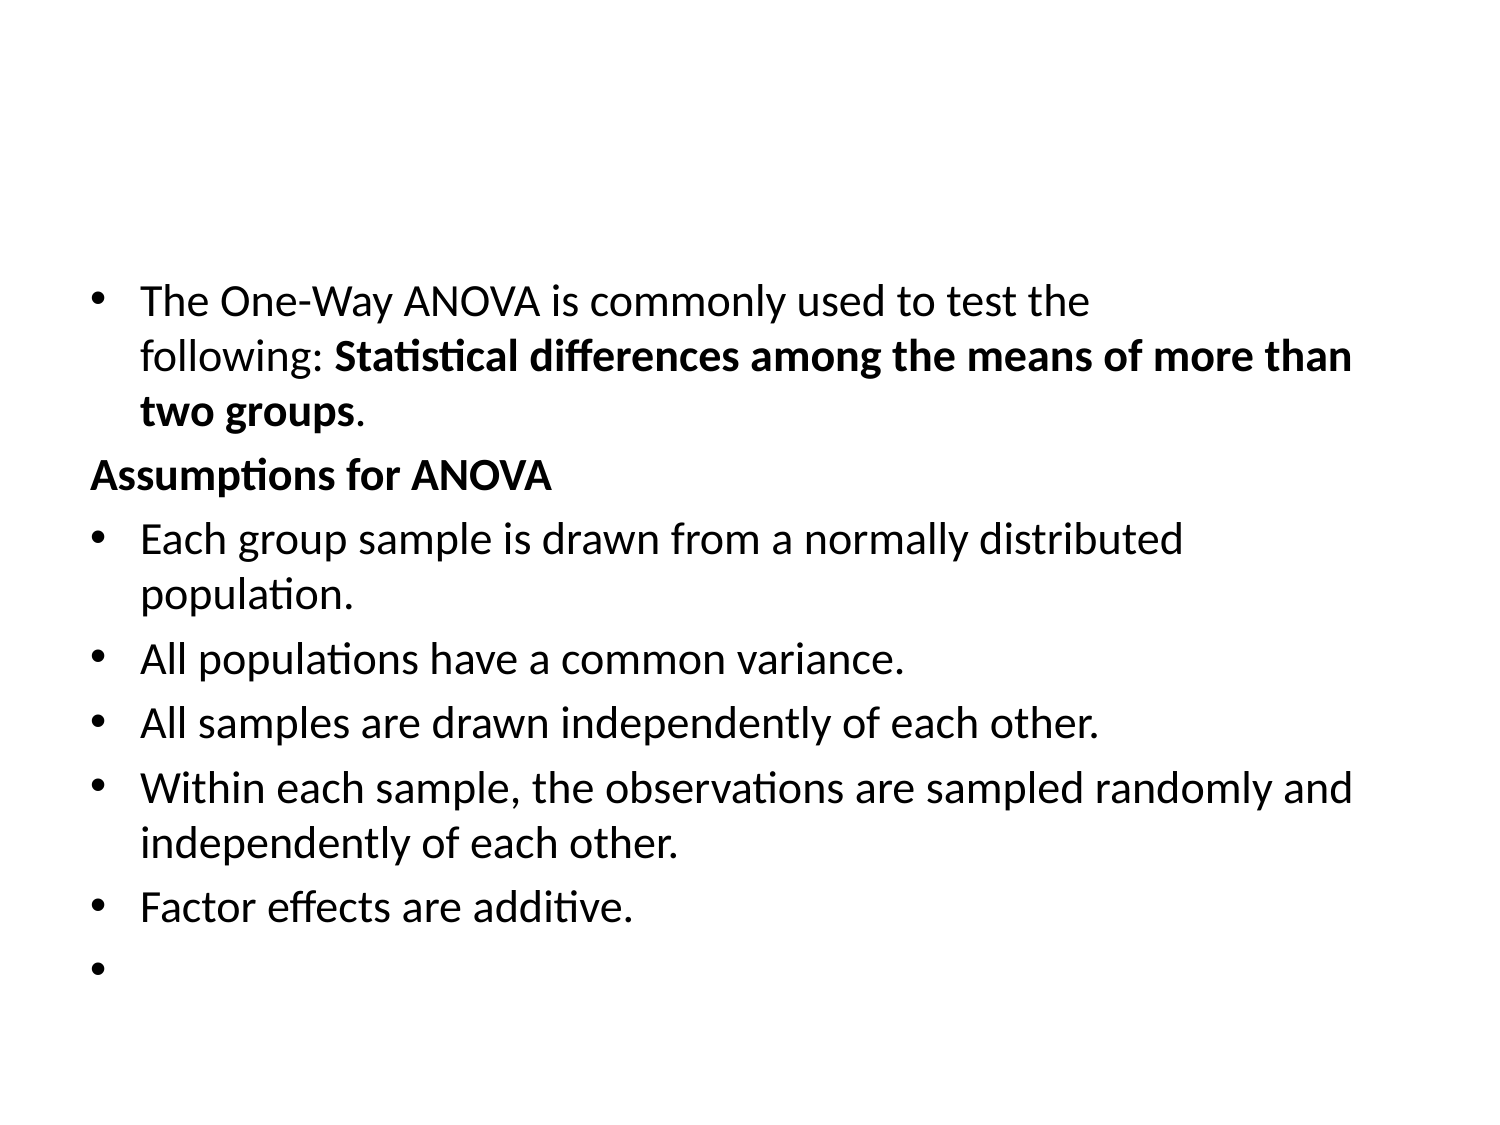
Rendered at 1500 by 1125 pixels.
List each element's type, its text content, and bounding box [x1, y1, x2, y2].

list The One-Way ANOVA is commonly used to test the following: Statistical differences among the means of more than two groups. Assumptions for ANOVA Each group sample is drawn from a normally distributed population. All populations have a common variance. All samples are drawn independently of each other. Within each sample, the observations are sampled randomly and independently of each other. Factor effects are additive. [75, 262, 1425, 1005]
